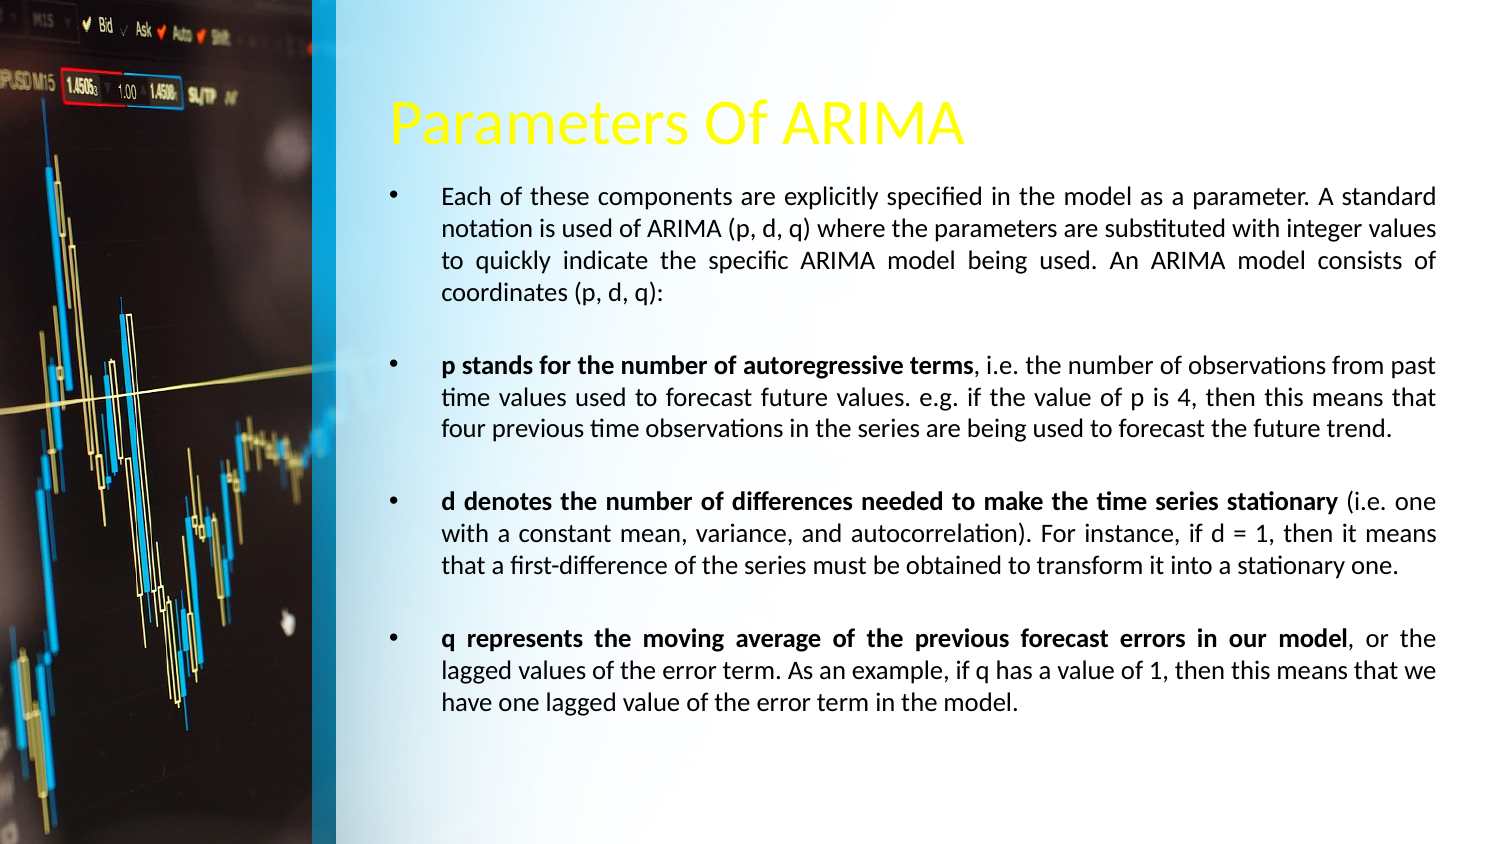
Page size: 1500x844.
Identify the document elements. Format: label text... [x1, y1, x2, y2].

list Each of these components are explicitly specified in the model as a parameter. A standard notation is used of ARIMA (p, d, q) where the parameters are substituted with integer values to quickly indicate the specific ARIMA model being used. An ARIMA model consists of coordinates (p, d, q): p stands for the number of autoregressive terms, i.e. the number of observations from past time values used to forecast future values. e.g. if the value of p is 4, then this means that four previous time observations in the series are being used to forecast the future trend. d denotes the number of differences needed to make the time series stationary (i.e. one with a constant mean, variance, and autocorrelation). For instance, if d = 1, then it means that a first-difference of the series must be obtained to transform it into a stationary one. q represents the moving average of the previous forecast errors in our model, or the lagged values of the error term. As an example, if q has a value of 1, then this means that we have one lagged value of the error term in the model. [374, 171, 1452, 748]
title Parameters Of ARIMA [374, 71, 1452, 166]
picture [0, 0, 1500, 844]
